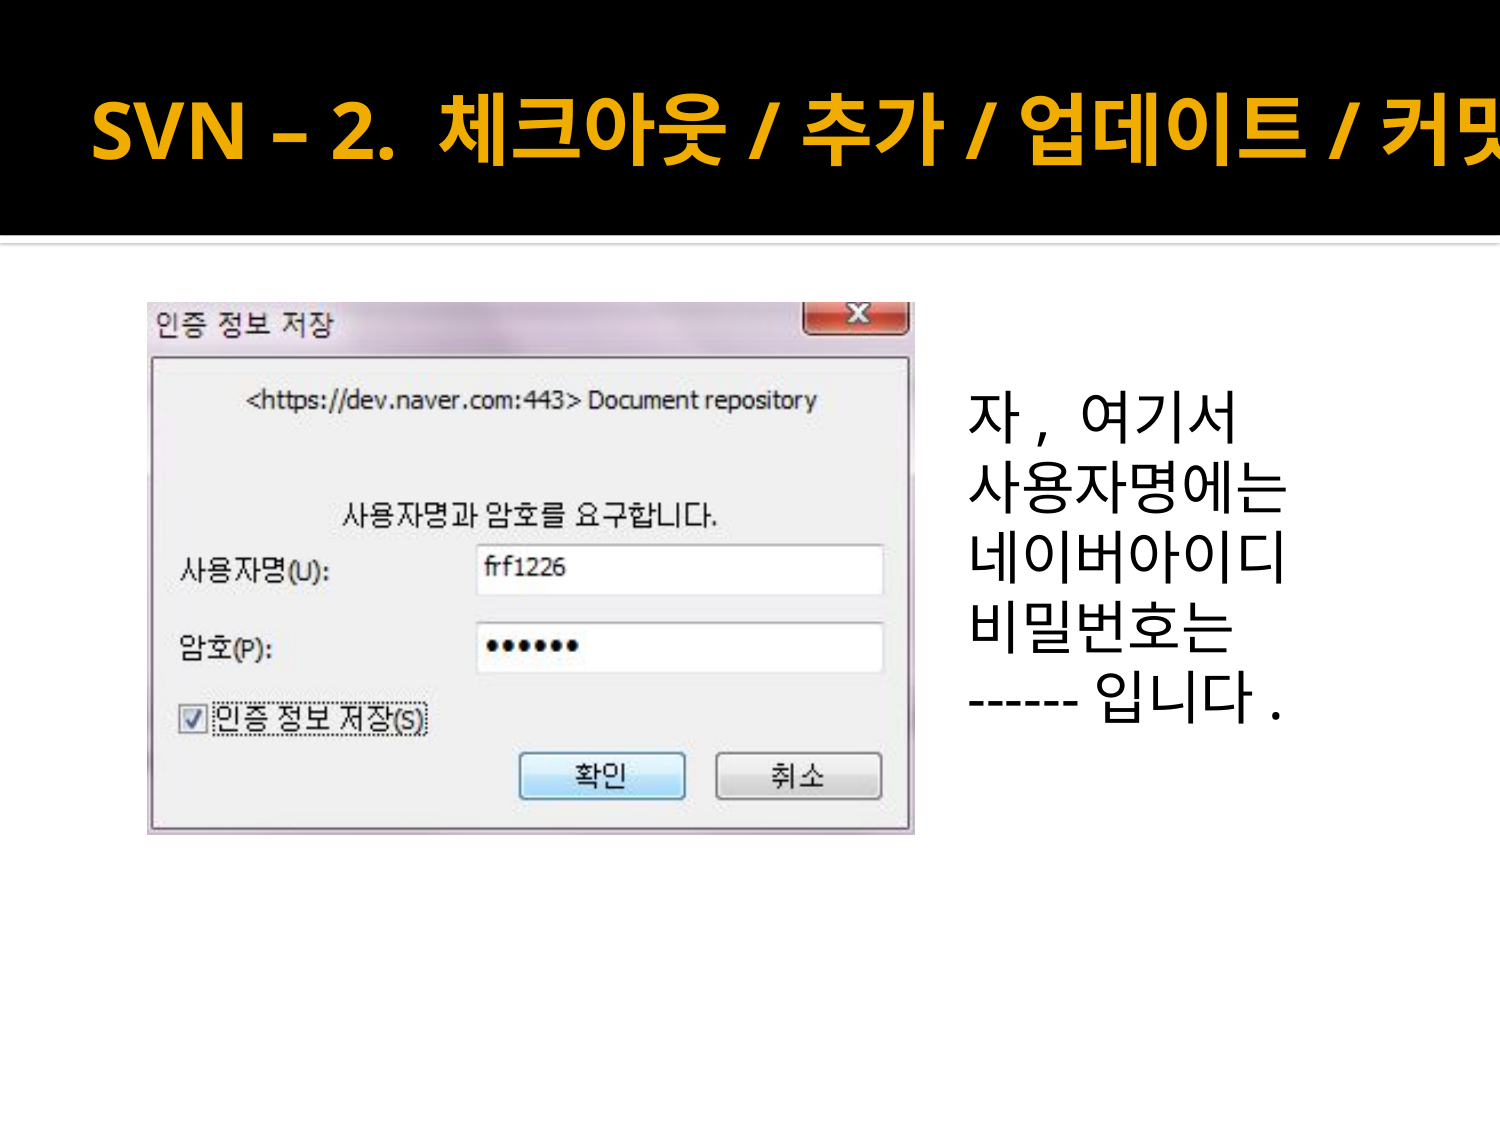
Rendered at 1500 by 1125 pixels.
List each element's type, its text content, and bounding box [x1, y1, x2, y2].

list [147, 302, 915, 835]
list 자, 여기서 사용자명에는 네이버아이디 비밀번호는 ------입니다. [938, 366, 1500, 1125]
text_box SVN – 2. 체크아웃/추가/업데이트/커밋 [75, 63, 1500, 192]
